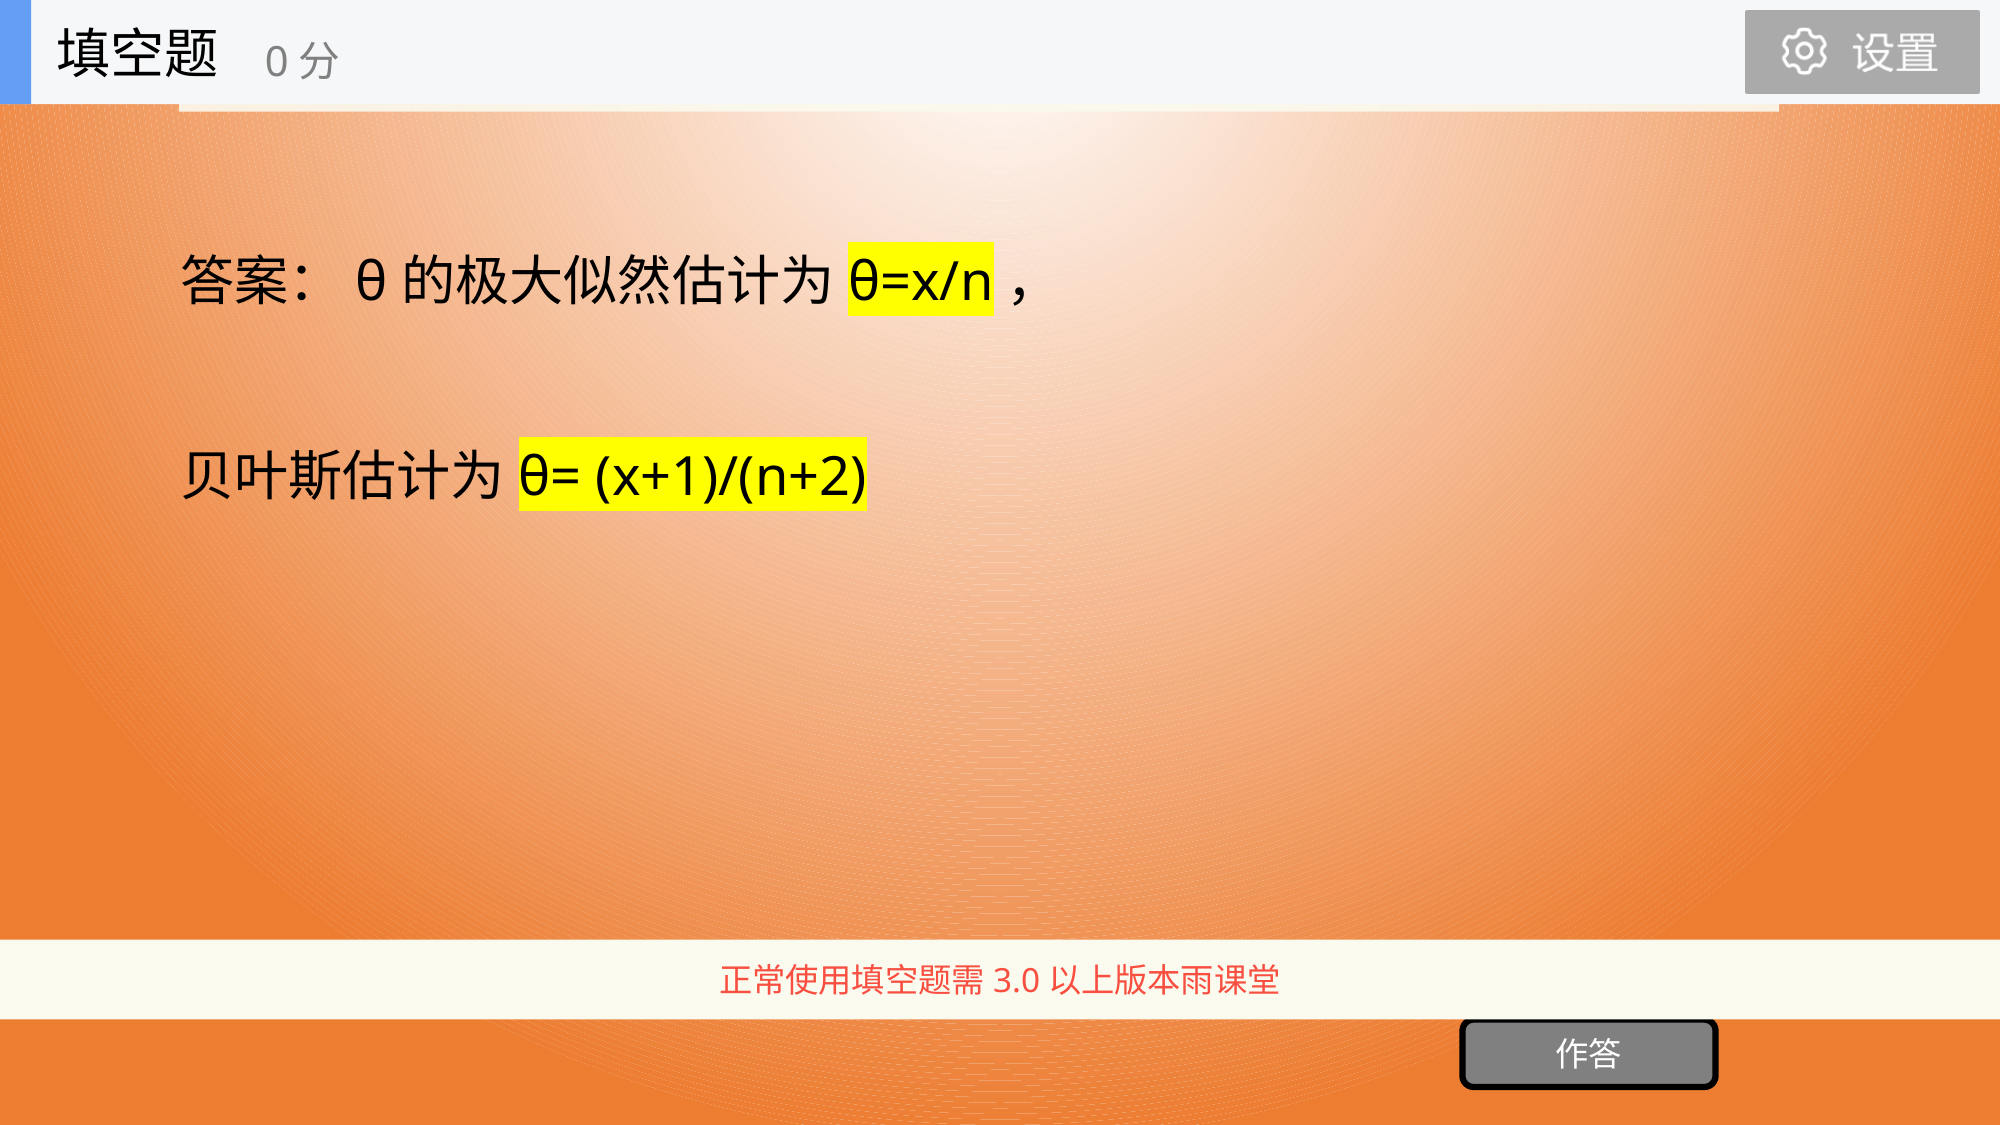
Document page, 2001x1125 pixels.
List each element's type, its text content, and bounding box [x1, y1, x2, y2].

text_box 答案：θ的极大似然估计为θ=x/n， 贝叶斯估计为θ= (x+1)/(n+2) [165, 132, 1766, 814]
text_box 作答 [1461, 1021, 1717, 1089]
text_box 此题未设答案 [179, 105, 1780, 112]
text_box 正常使用填空题需3.0以上版本雨课堂 [0, 938, 2000, 1021]
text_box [0, 0, 2000, 105]
picture [1745, 10, 1980, 94]
